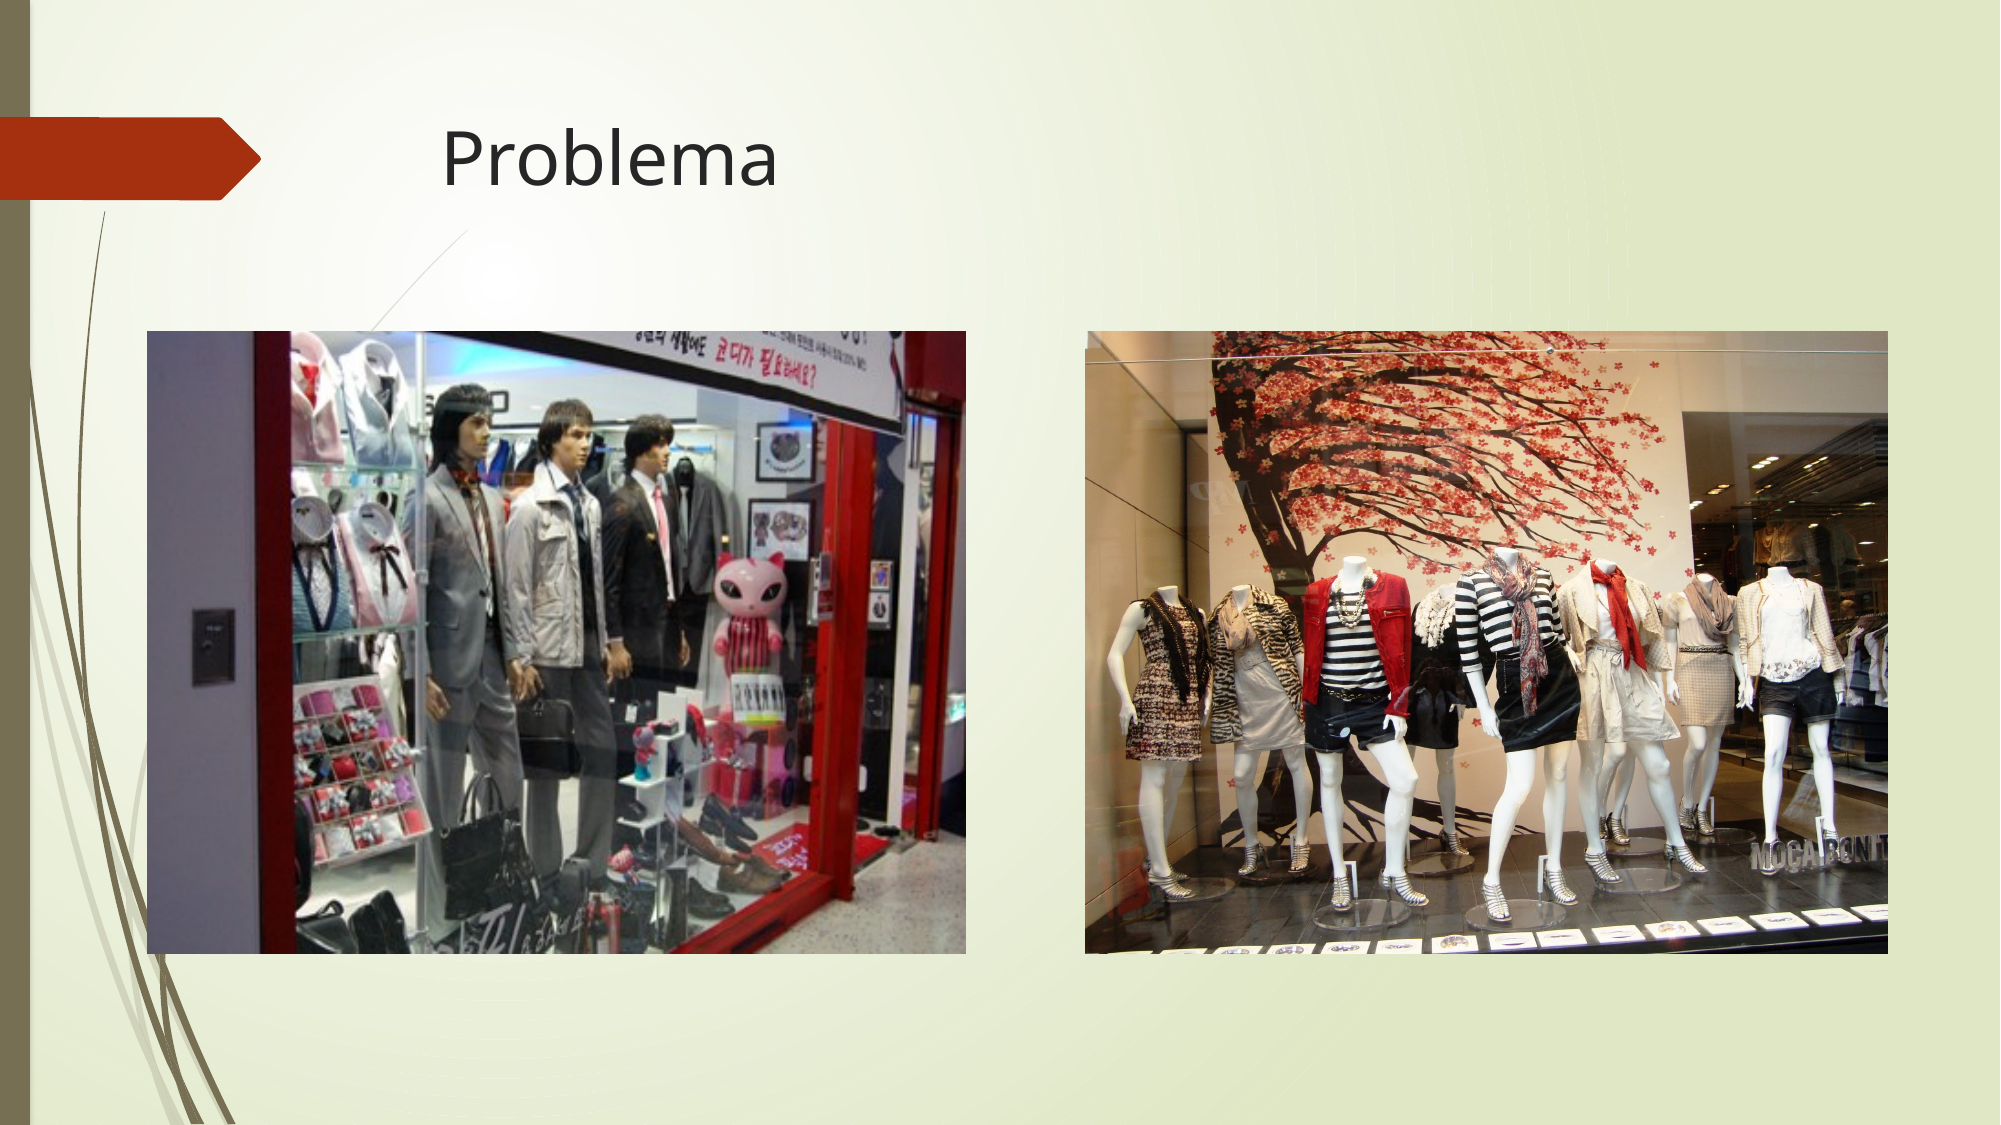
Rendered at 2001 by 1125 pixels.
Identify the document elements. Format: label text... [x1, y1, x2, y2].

picture [147, 330, 966, 954]
picture [1084, 330, 1888, 954]
title Problema [425, 102, 1888, 313]
